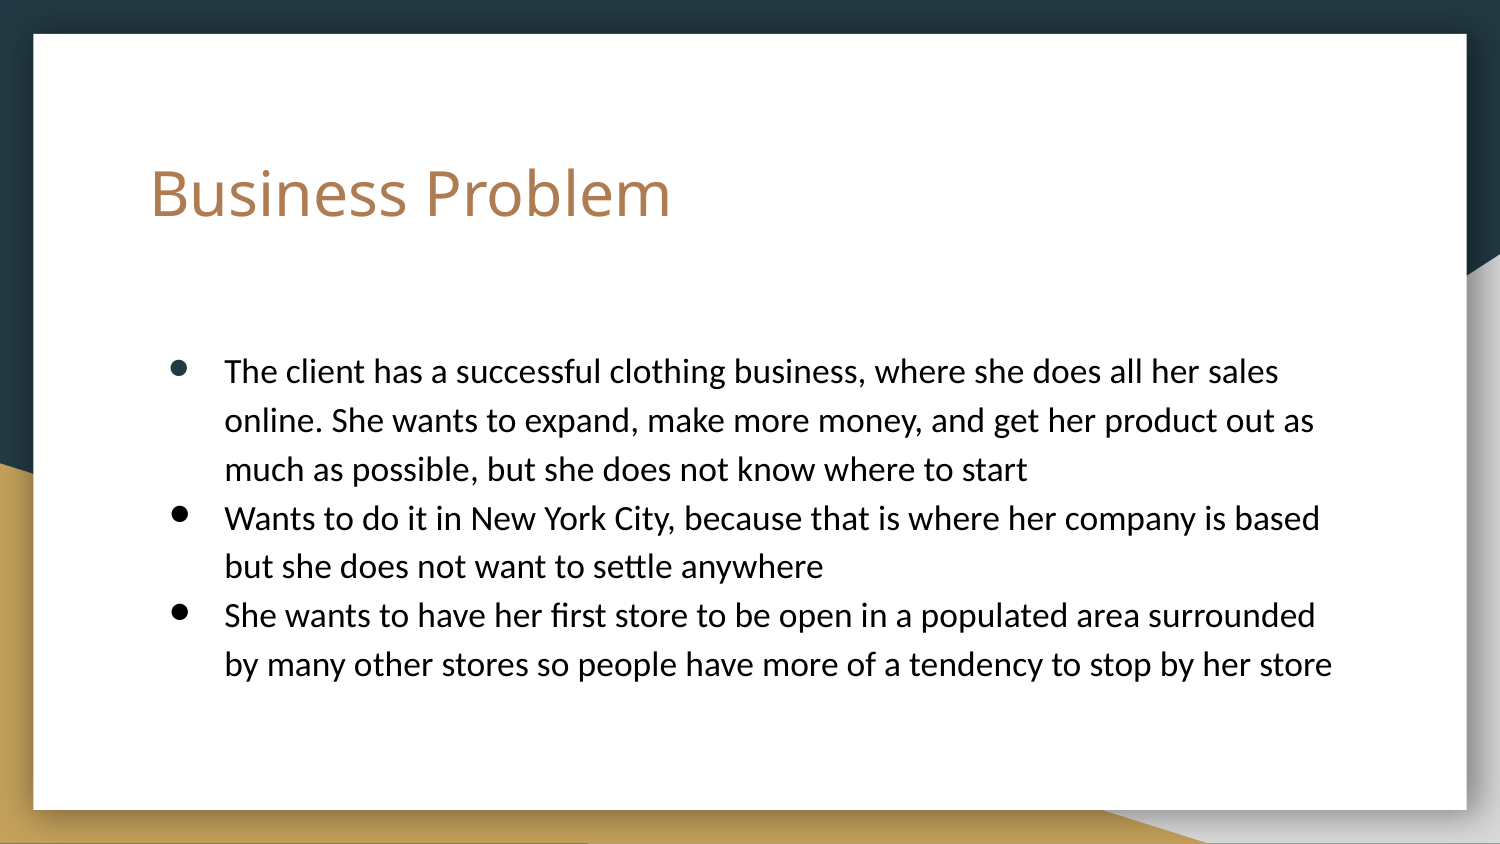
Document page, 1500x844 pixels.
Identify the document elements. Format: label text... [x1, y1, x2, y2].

list The client has a successful clothing business, where she does all her sales online. She wants to expand, make more money, and get her product out as much as possible, but she does not know where to start Wants to do it in New York City, because that is where her company is based but she does not want to settle anywhere She wants to have her first store to be open in a populated area surrounded by many other stores so people have more of a tendency to stop by her store [134, 326, 1366, 729]
title Business Problem [134, 138, 1366, 296]
